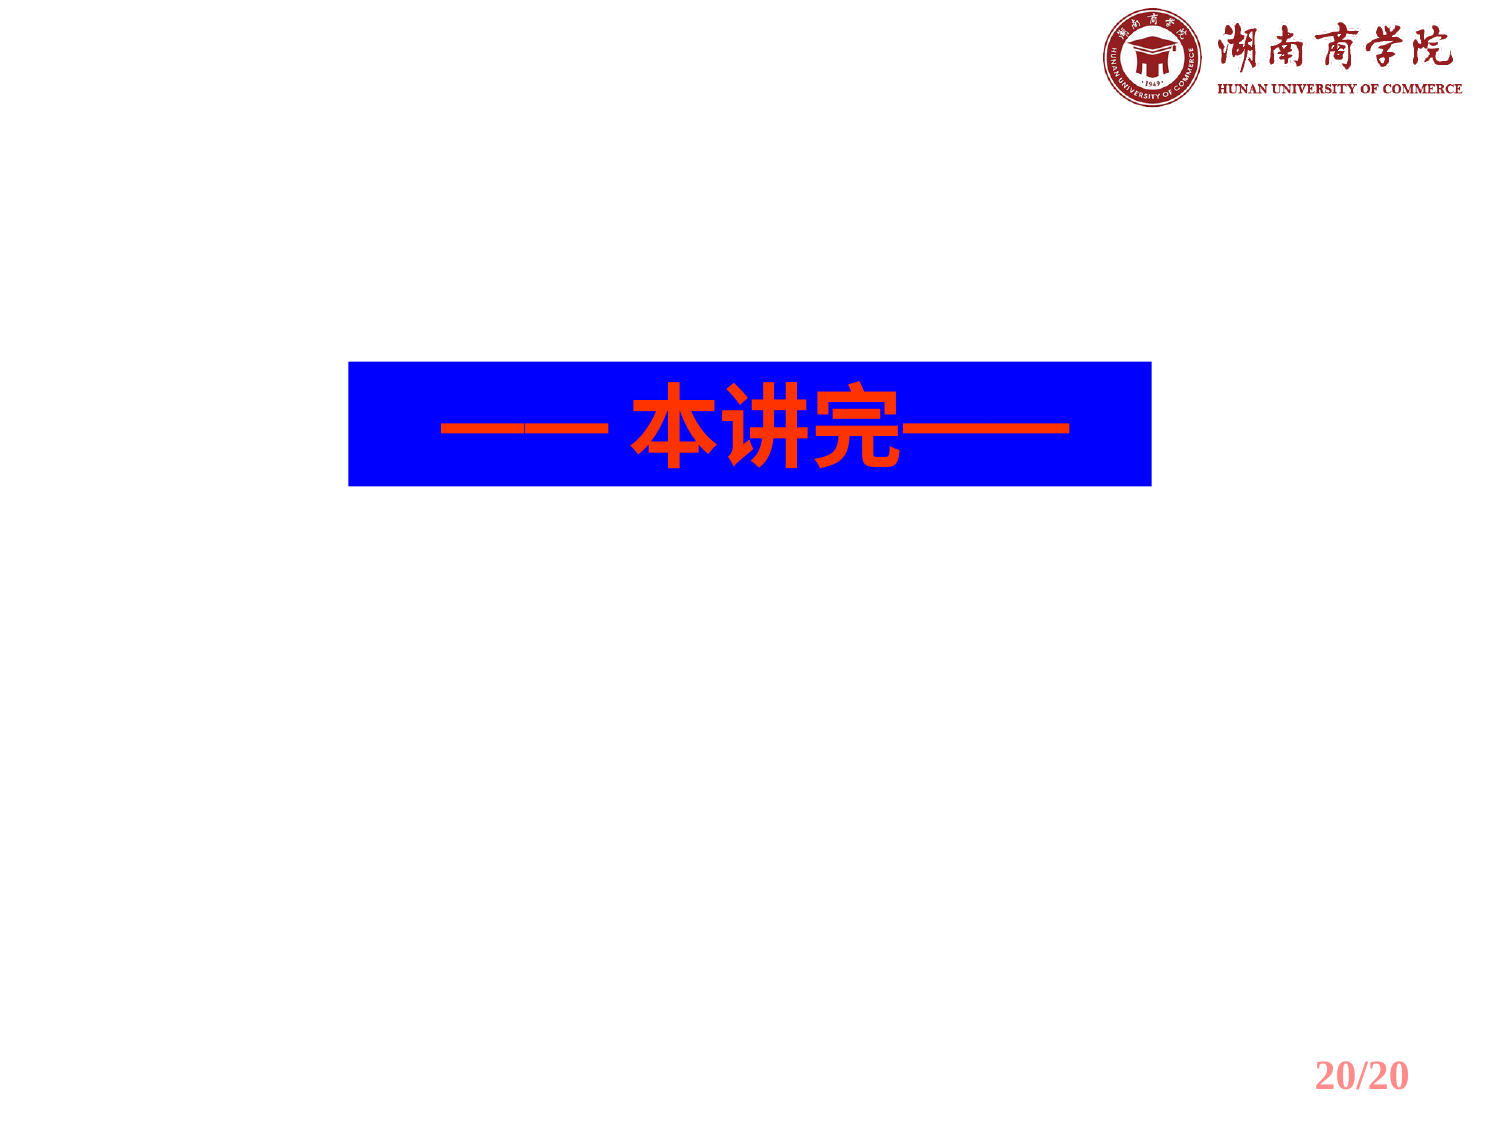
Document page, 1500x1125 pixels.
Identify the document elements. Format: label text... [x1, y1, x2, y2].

slide_number 20/20 [1074, 1042, 1425, 1103]
picture [1073, 0, 1488, 113]
text_box ━━本讲完━━ [348, 361, 1152, 487]
